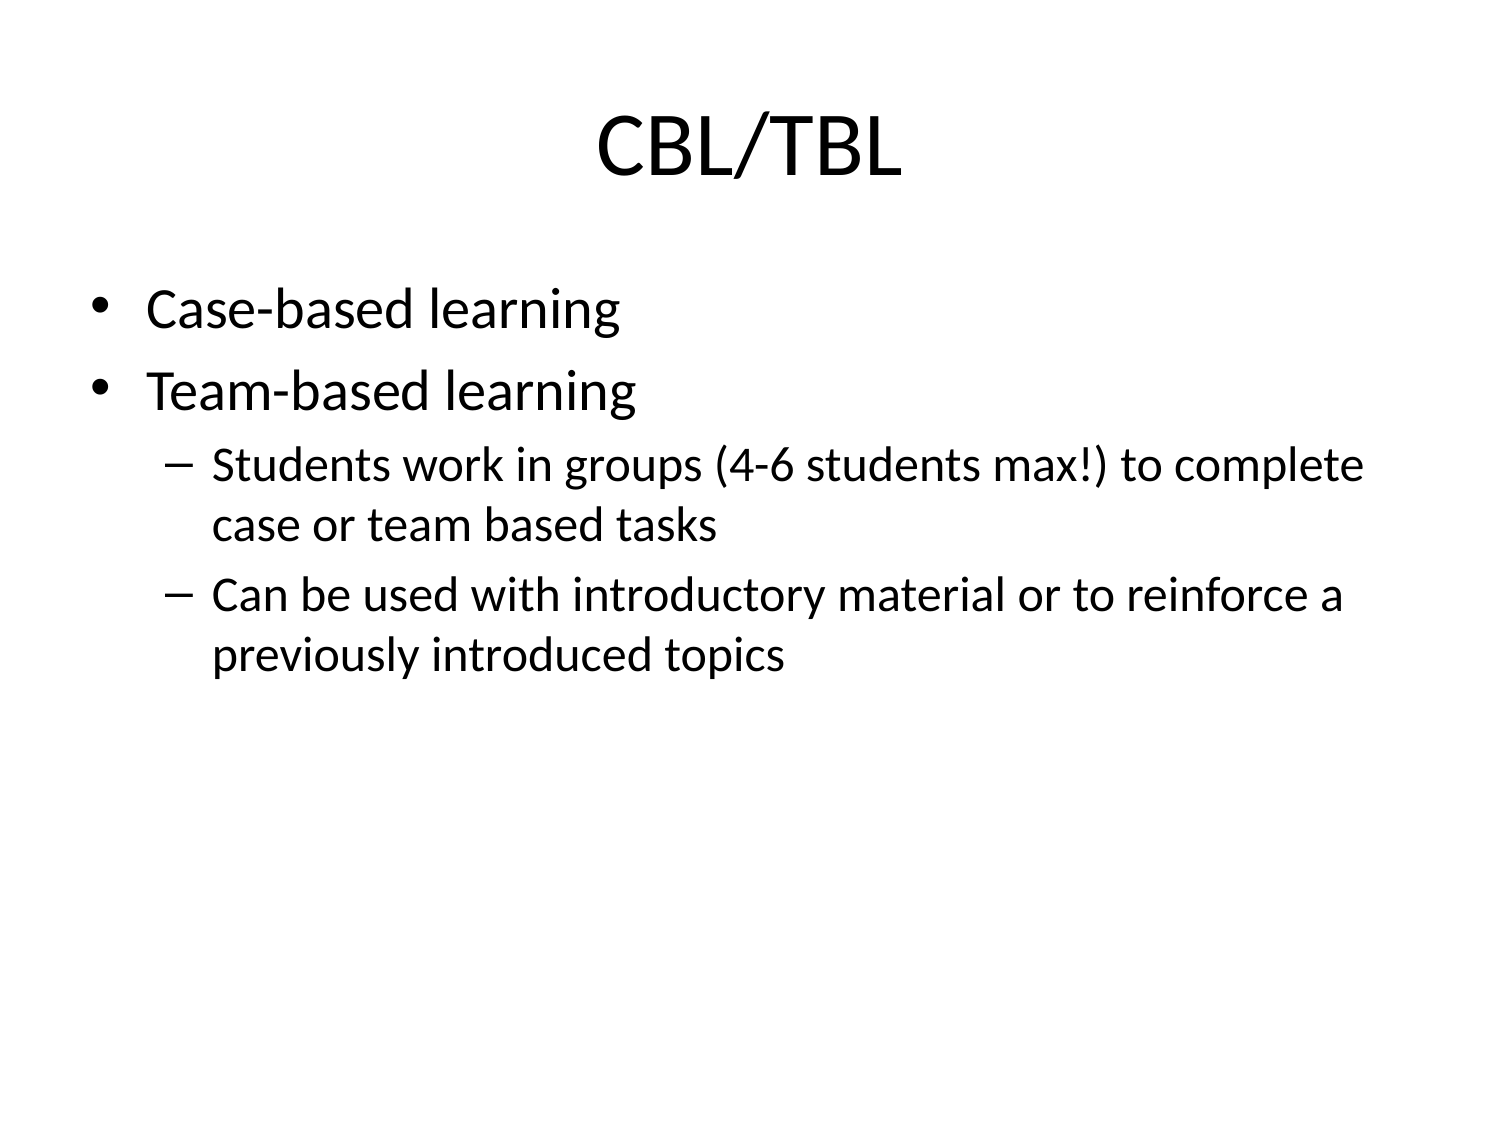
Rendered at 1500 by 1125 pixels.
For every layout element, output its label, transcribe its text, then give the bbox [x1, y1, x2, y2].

list Case-based learning Team-based learning Students work in groups (4-6 students max!) to complete case or team based tasks Can be used with introductory material or to reinforce a previously introduced topics [75, 262, 1425, 1005]
title CBL/TBL [75, 45, 1425, 233]
